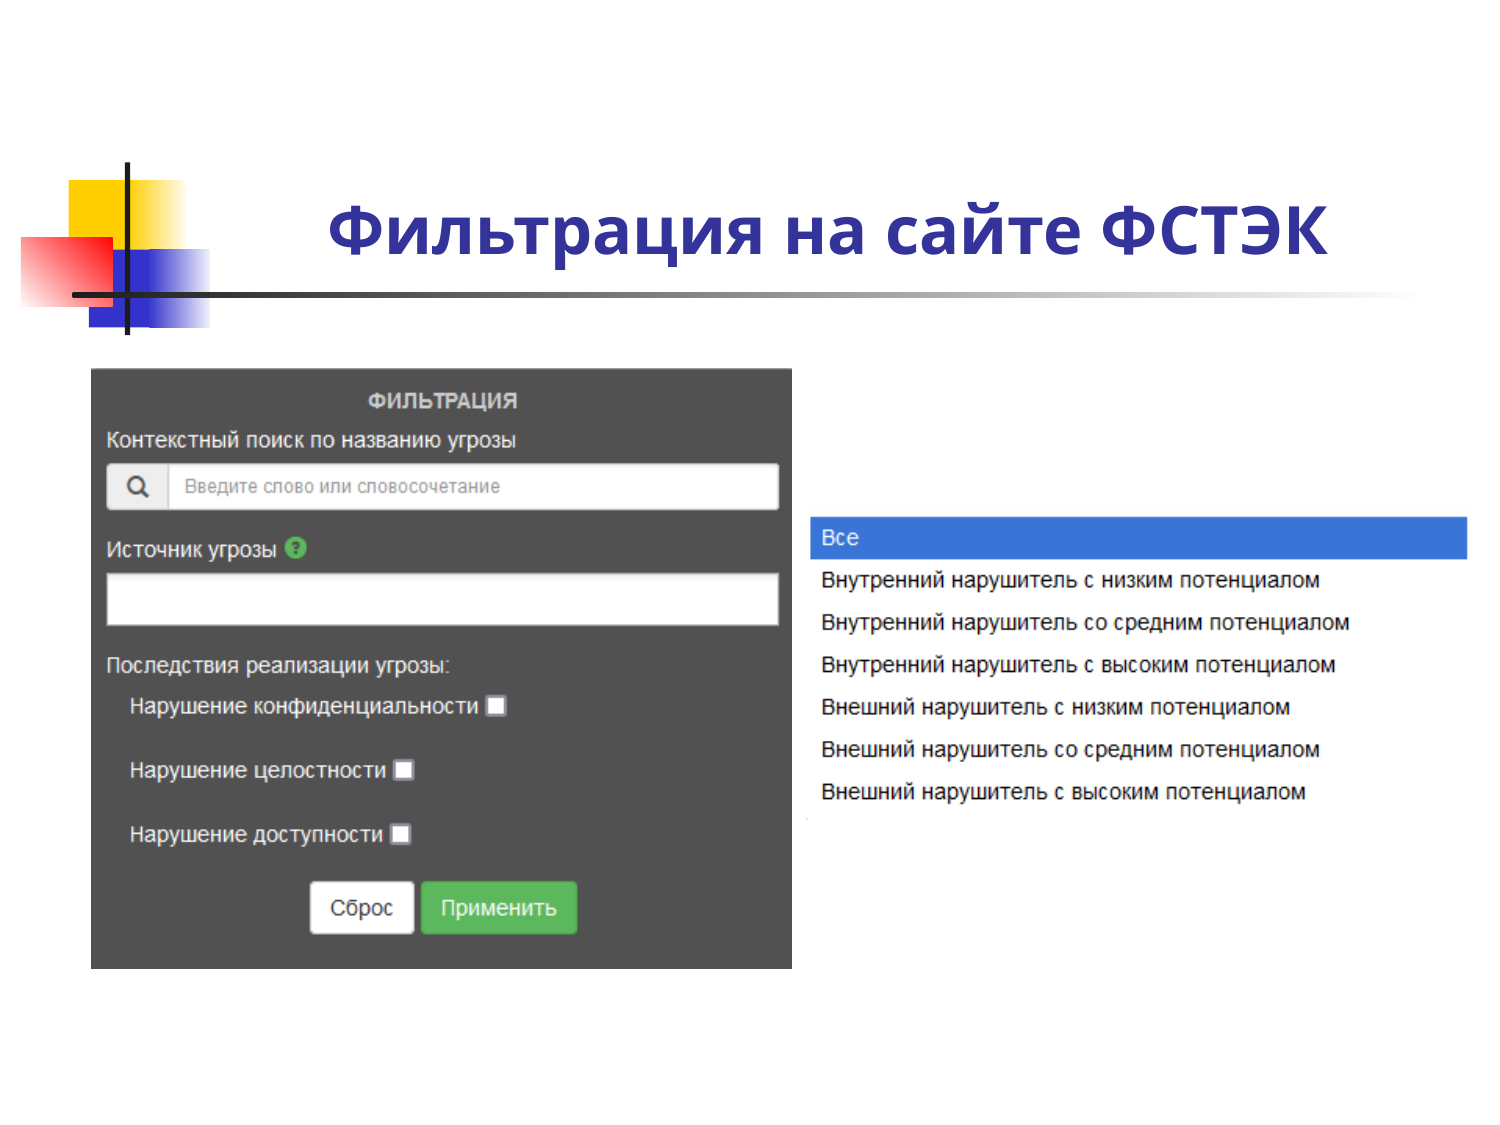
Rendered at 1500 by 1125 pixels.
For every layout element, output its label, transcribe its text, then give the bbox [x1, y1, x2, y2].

picture [91, 368, 792, 969]
picture [806, 467, 1470, 820]
title Фильтрация на сайте ФСТЭК [188, 35, 1468, 275]
